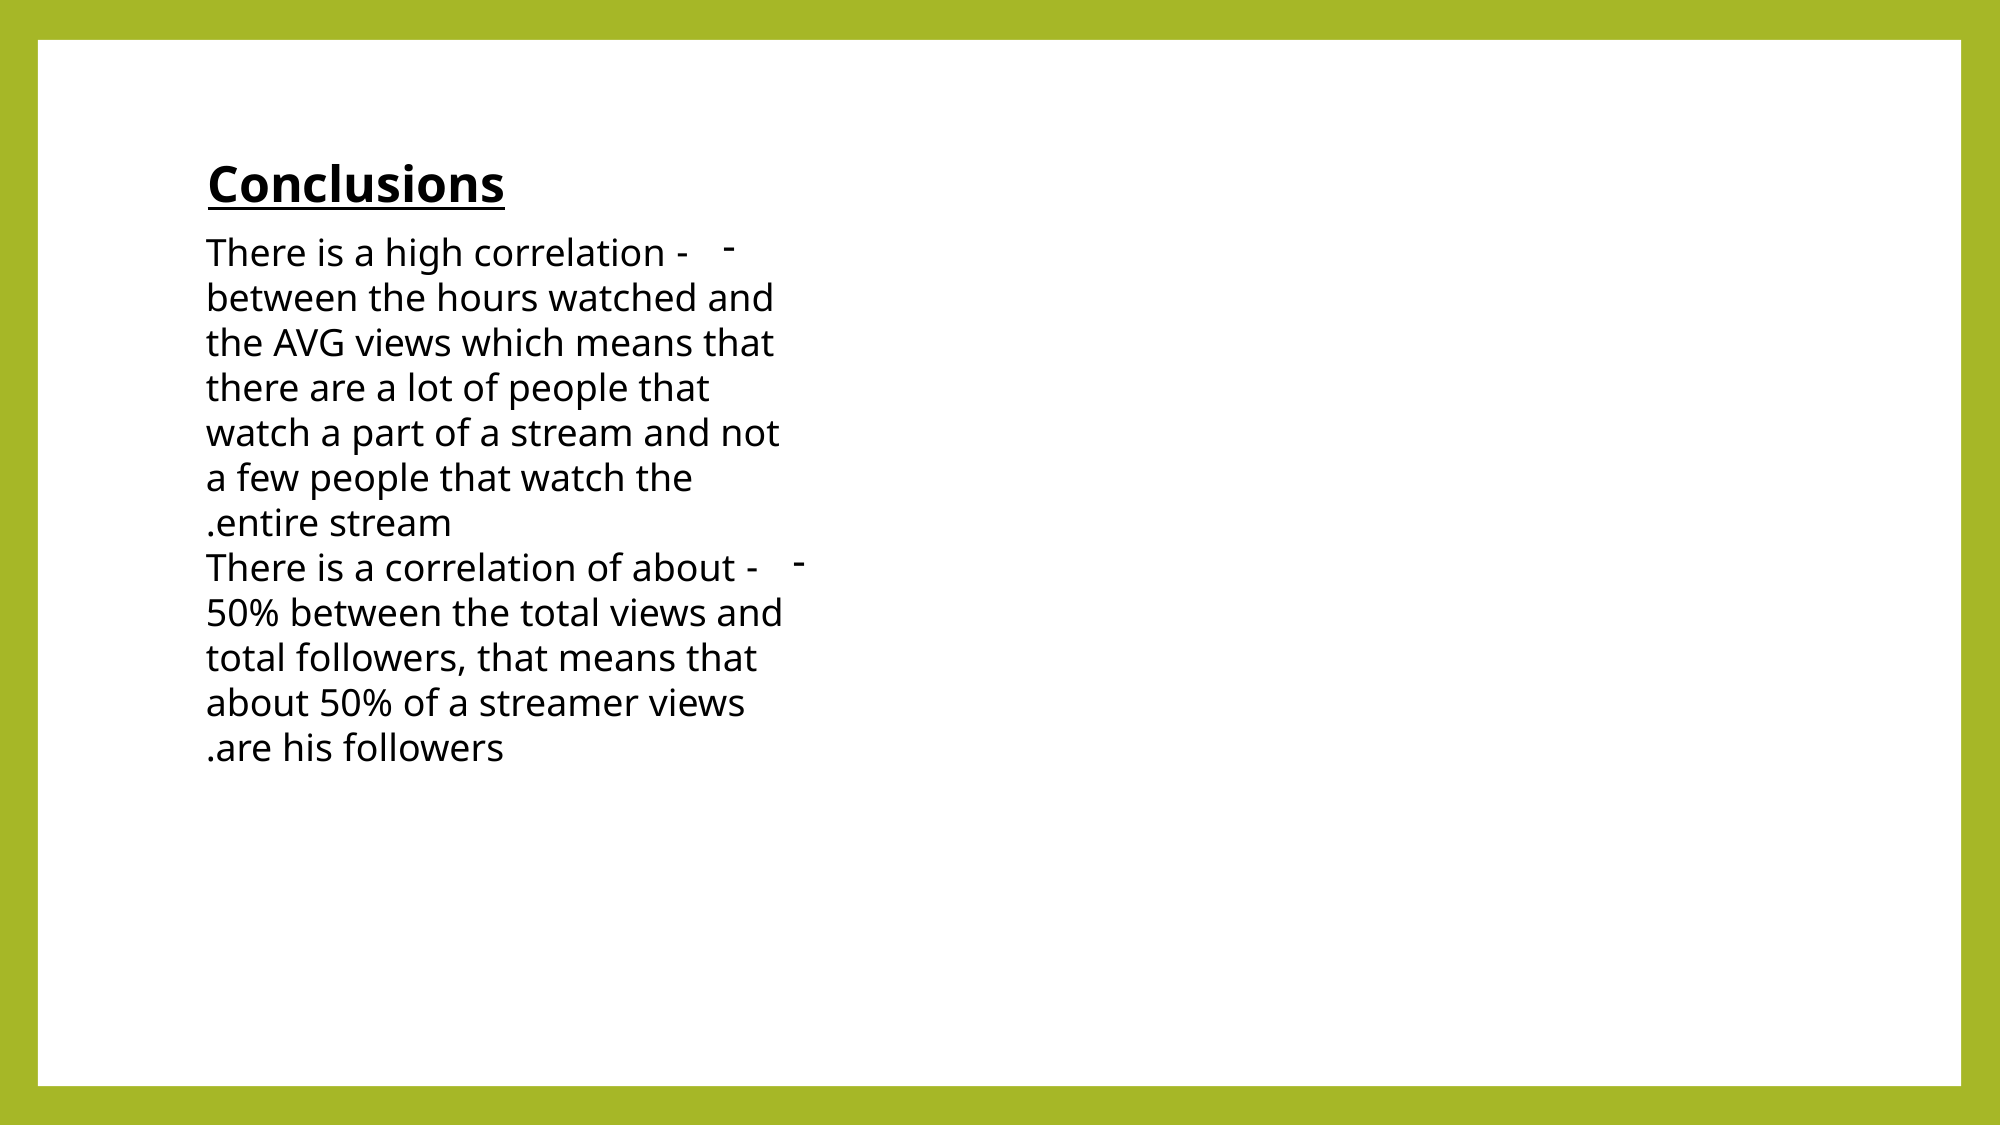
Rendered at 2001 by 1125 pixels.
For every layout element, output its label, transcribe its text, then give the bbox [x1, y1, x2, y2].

text_box - There is a high correlation between the hours watched and the AVG views which means that there are a lot of people that watch a part of a stream and not a few people that watch the entire stream. - There is a correlation of about 50% between the total views and total followers, that means that about 50% of a streamer views are his followers. [190, 221, 850, 777]
text_box Conclusions [192, 145, 686, 221]
